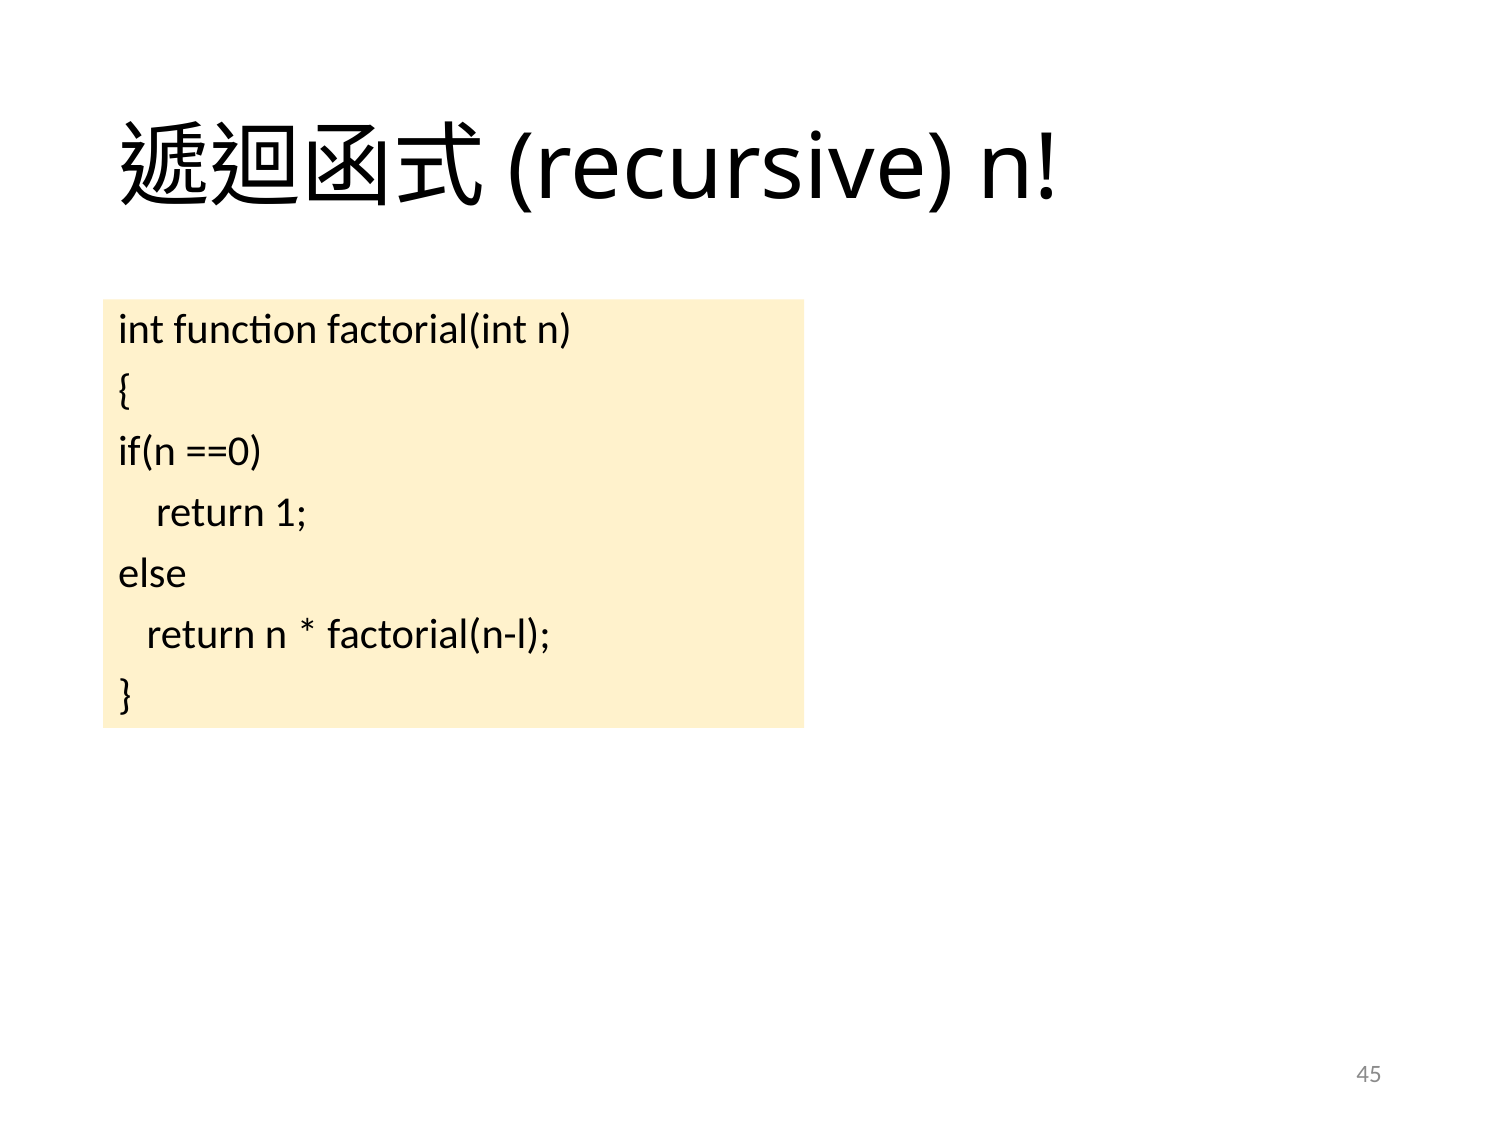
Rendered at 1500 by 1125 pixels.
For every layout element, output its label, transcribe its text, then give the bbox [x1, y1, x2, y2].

slide_number 45 [1059, 1042, 1397, 1103]
title 遞迴函式(recursive) n! [103, 59, 1397, 278]
list int function factorial(int n) { if(n ==0) return 1; else return n * factorial(n-l); } [103, 299, 805, 728]
